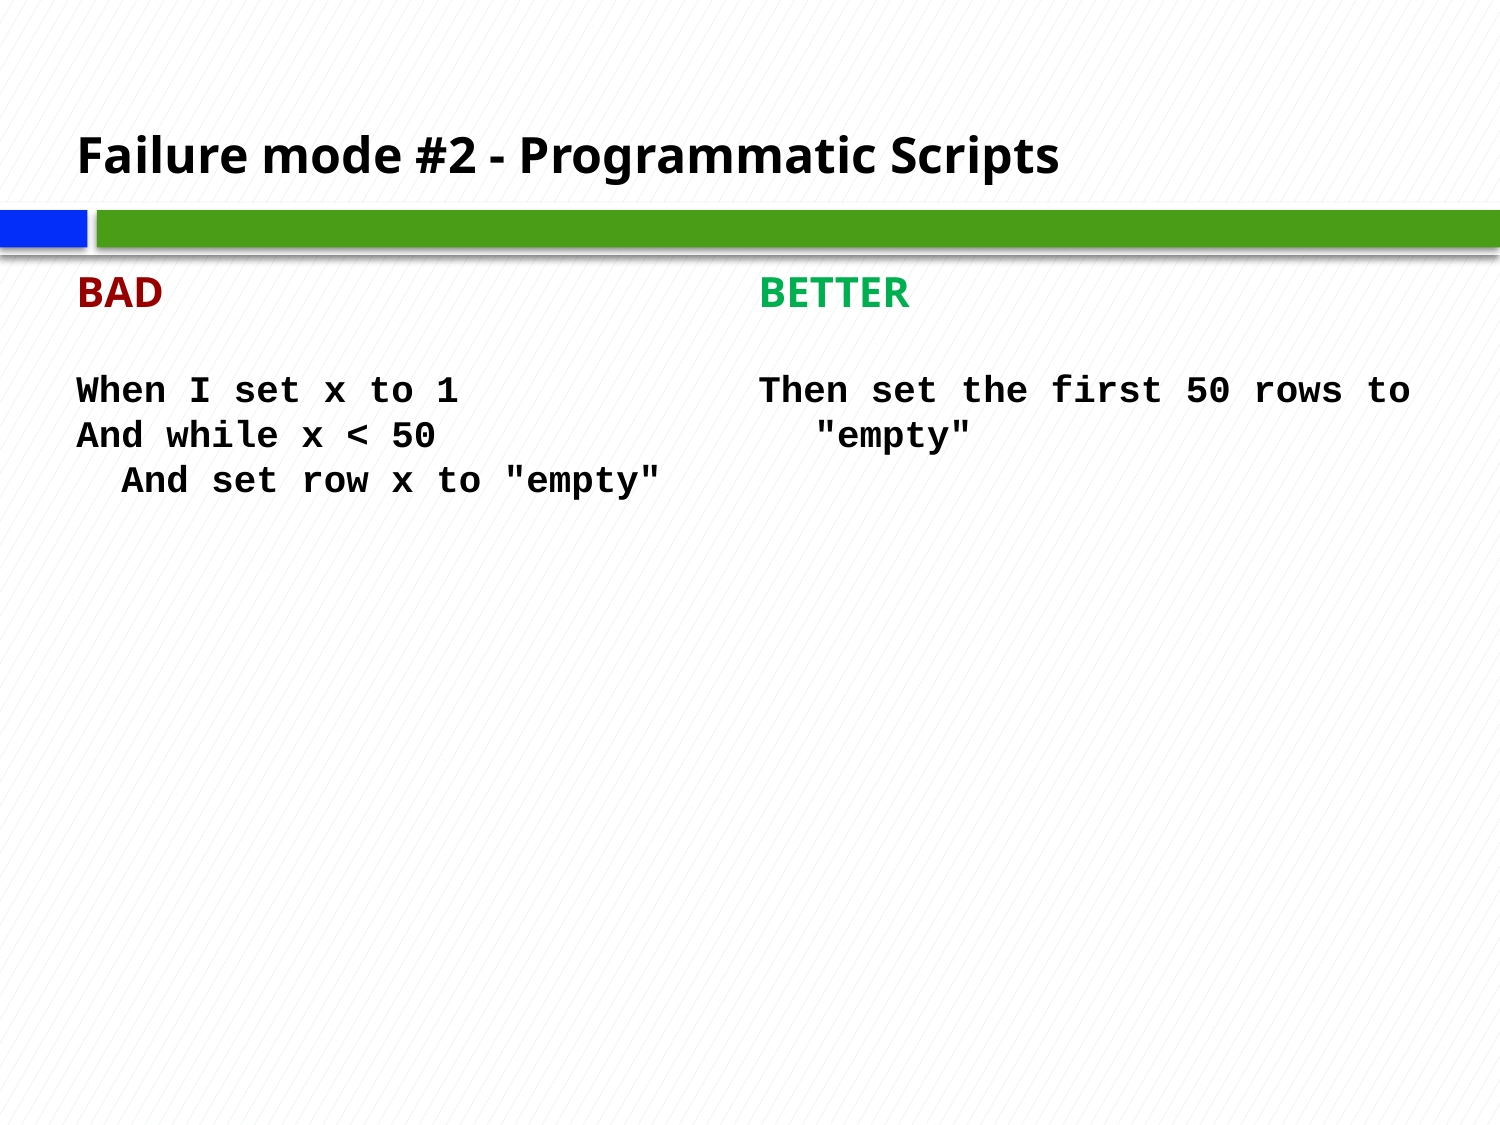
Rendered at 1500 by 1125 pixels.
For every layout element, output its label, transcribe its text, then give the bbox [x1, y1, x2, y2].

list BETTER Then set the first 50 rows to "empty" [743, 250, 1469, 919]
list BAD When I set x to 1 And while x < 50 And set row x to "empty" [61, 250, 701, 919]
title Failure mode #2 - Programmatic Scripts [61, 108, 1412, 327]
